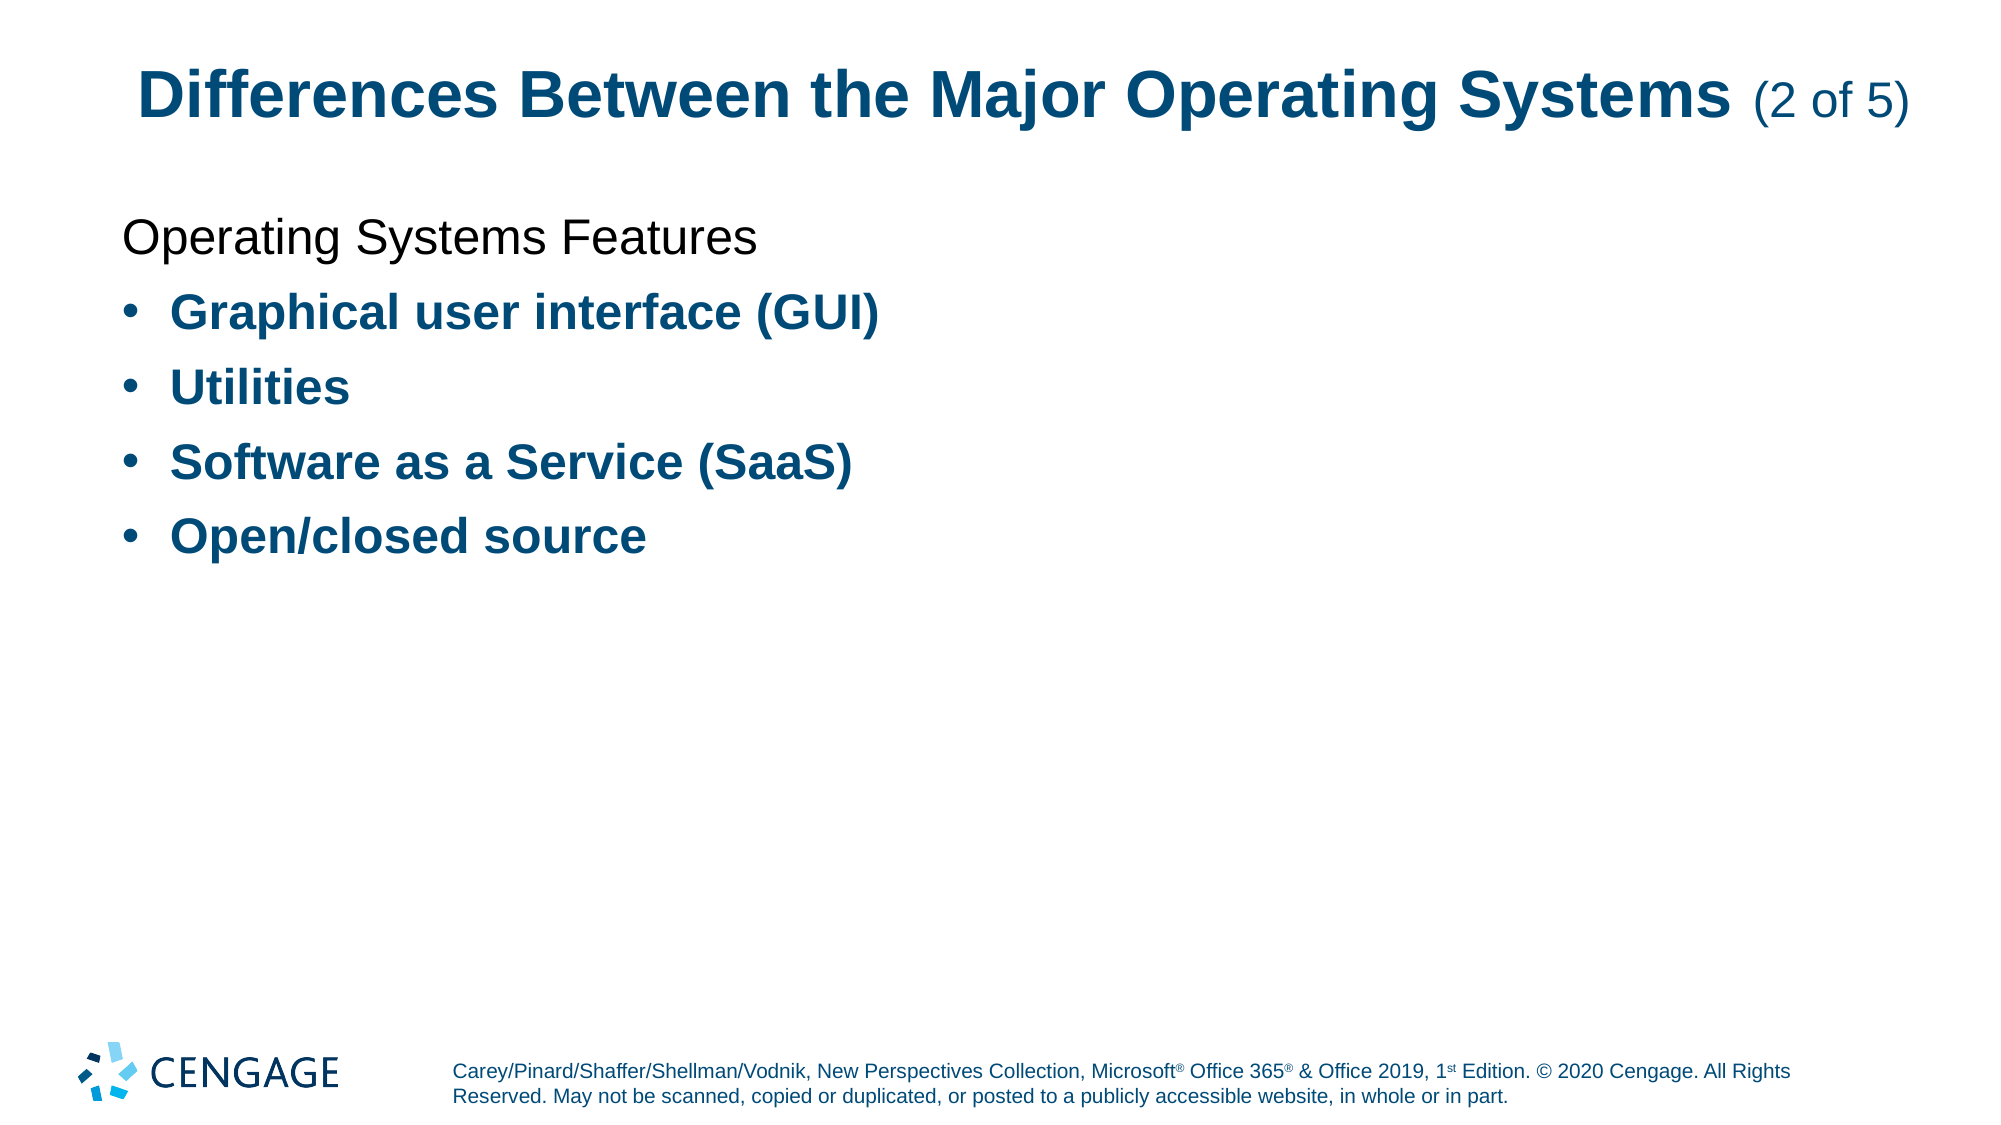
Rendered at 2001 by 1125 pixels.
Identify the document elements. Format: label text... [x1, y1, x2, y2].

picture [78, 1042, 338, 1101]
title Differences Between the Major Operating Systems (2 of 5) [137, 59, 1926, 171]
list Operating Systems Features Graphical user interface (G U I) Utilities Software as a Service (SaaS) Open/closed source [121, 211, 1879, 592]
